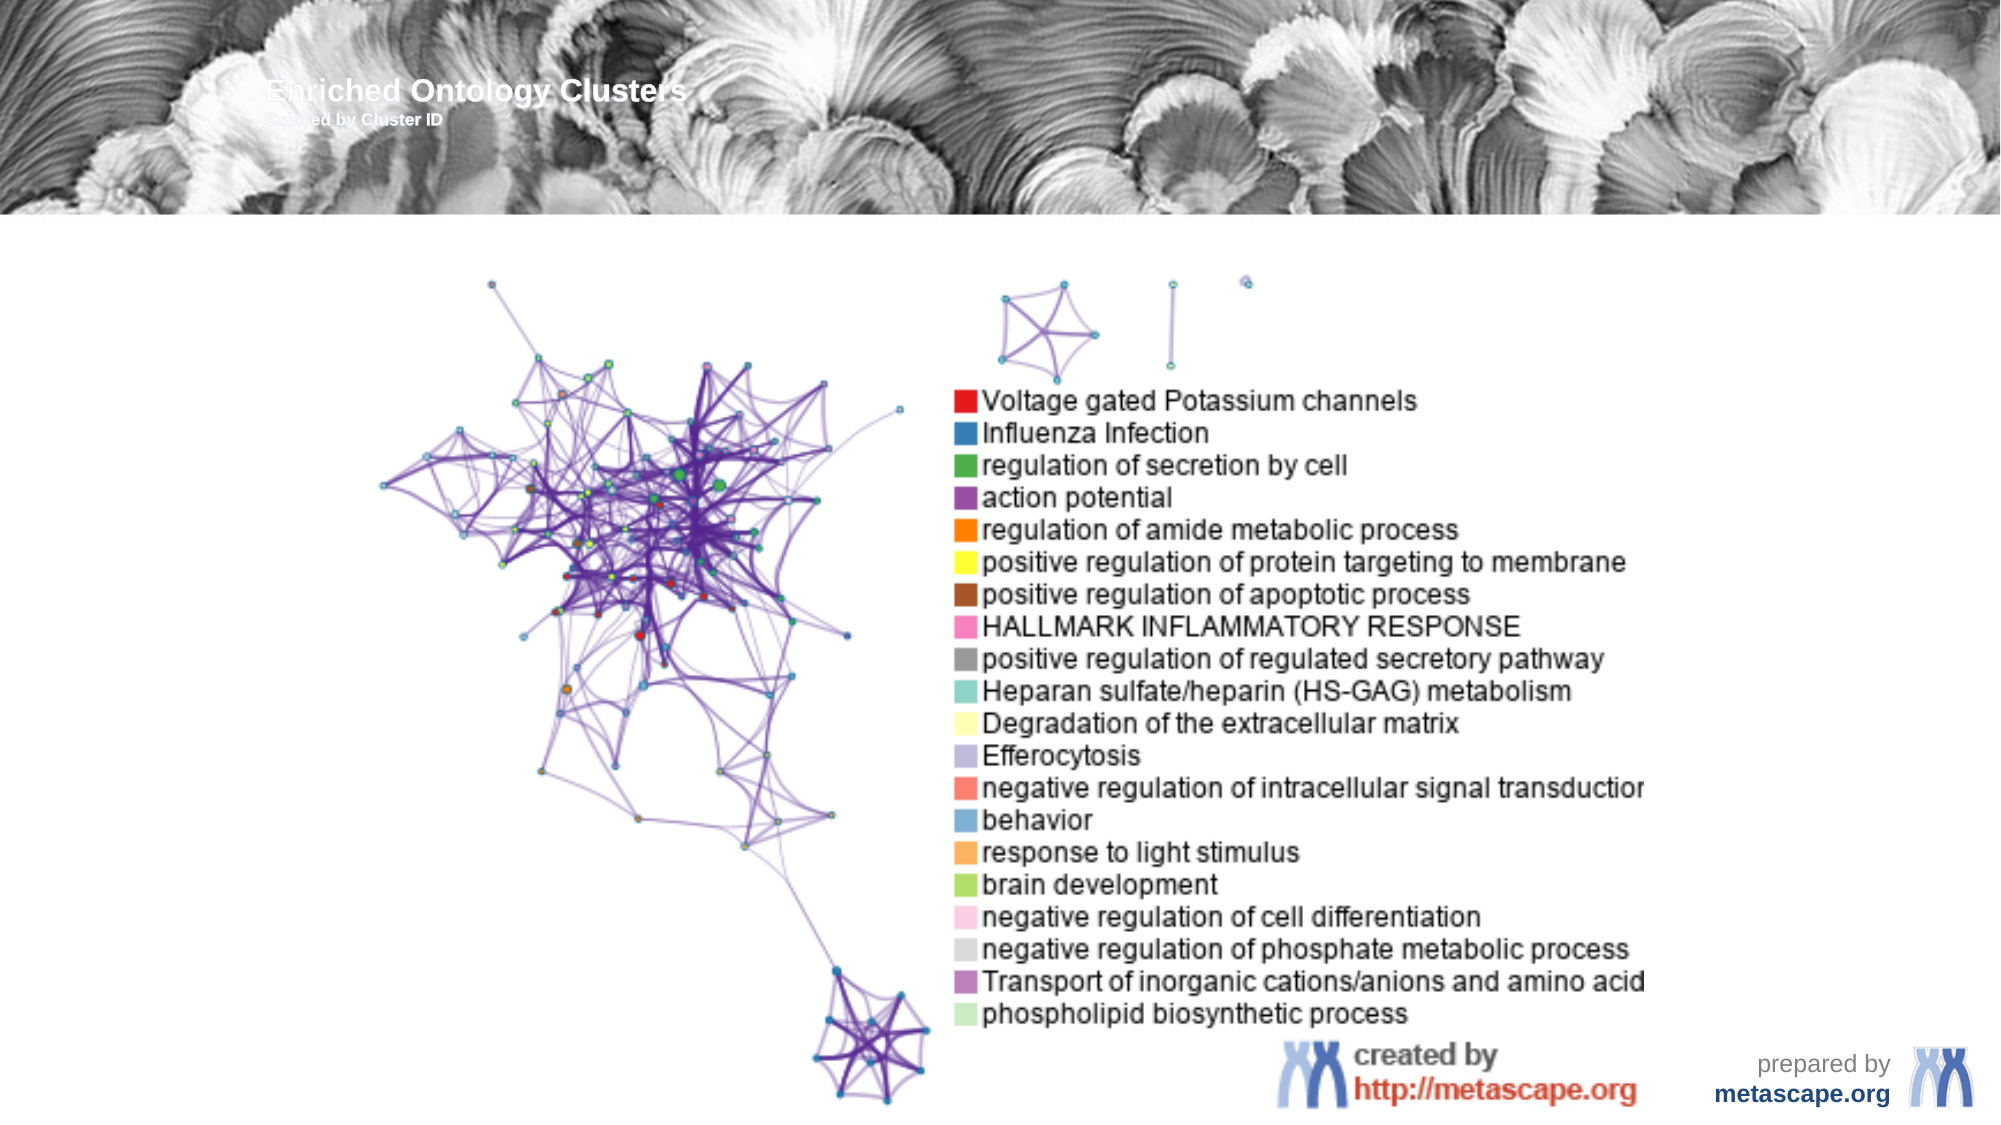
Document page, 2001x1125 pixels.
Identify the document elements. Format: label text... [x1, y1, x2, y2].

title Enriched Ontology Clusters Colored by Cluster ID [249, 61, 1600, 137]
picture [0, 0, 2001, 1125]
